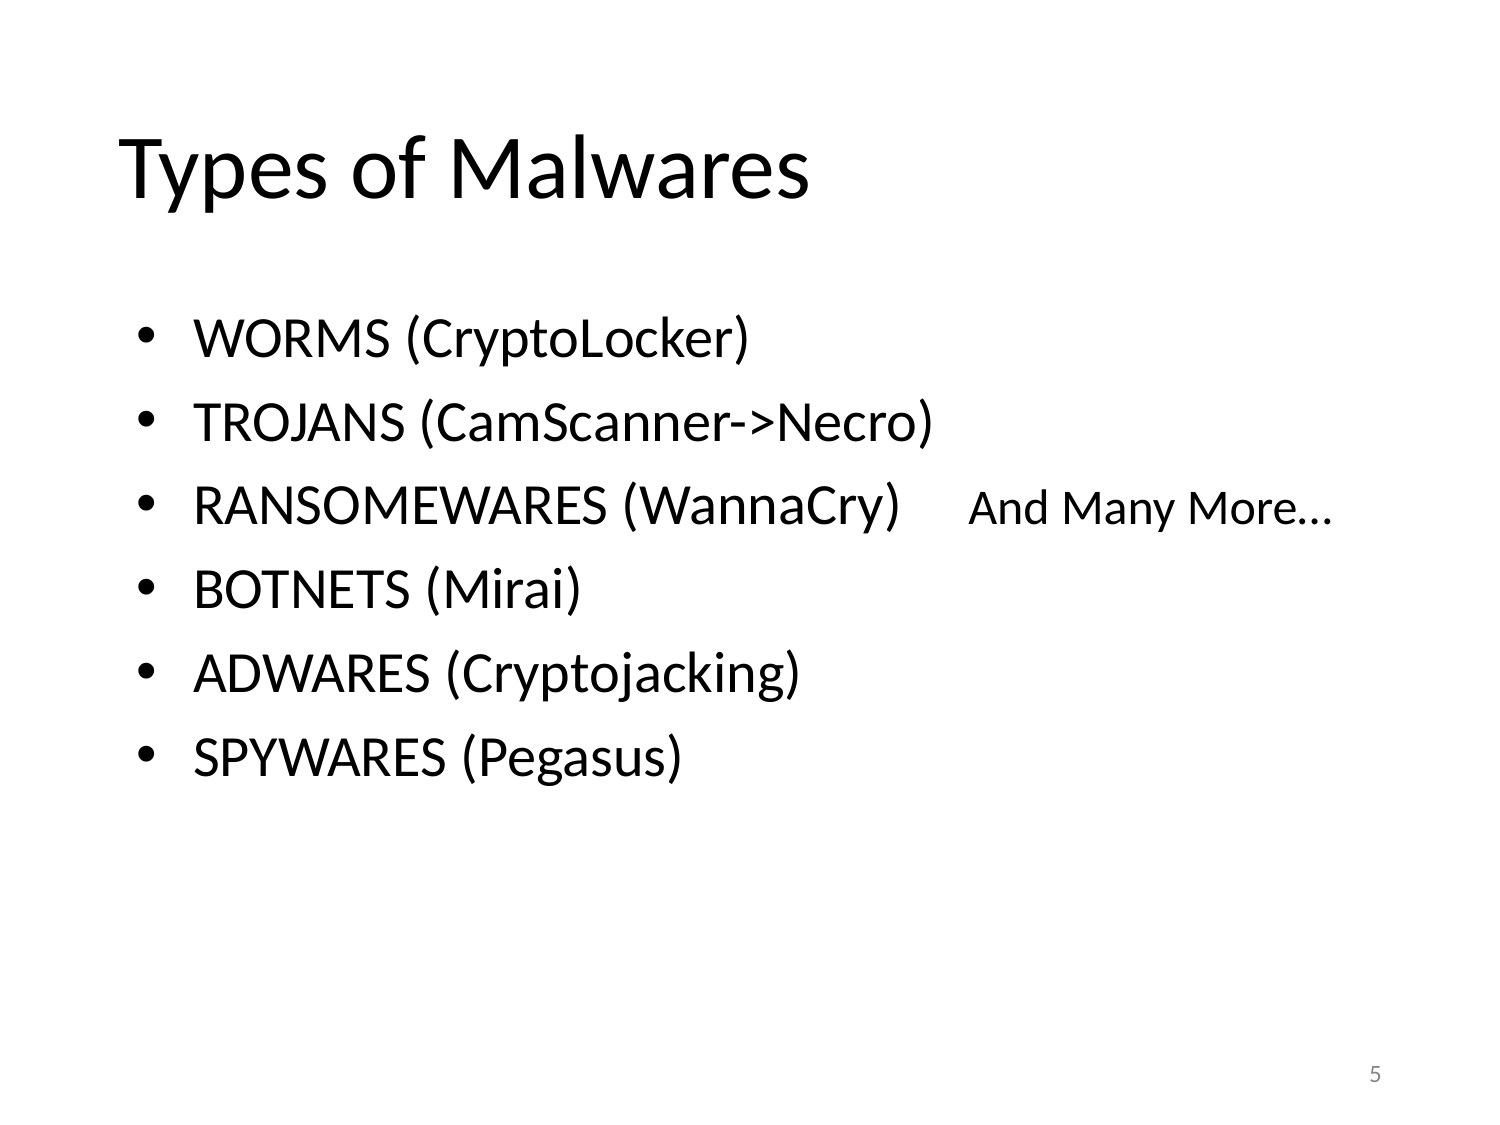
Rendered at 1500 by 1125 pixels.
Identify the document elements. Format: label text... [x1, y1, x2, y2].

title Types of Malwares [103, 59, 1397, 278]
slide_number 5 [1059, 1042, 1397, 1103]
list WORMS (CryptoLocker) TROJANS (CamScanner->Necro) RANSOMEWARES (WannaCry) And Many More… BOTNETS (Mirai) ADWARES (Cryptojacking) SPYWARES (Pegasus) [103, 299, 1397, 873]
